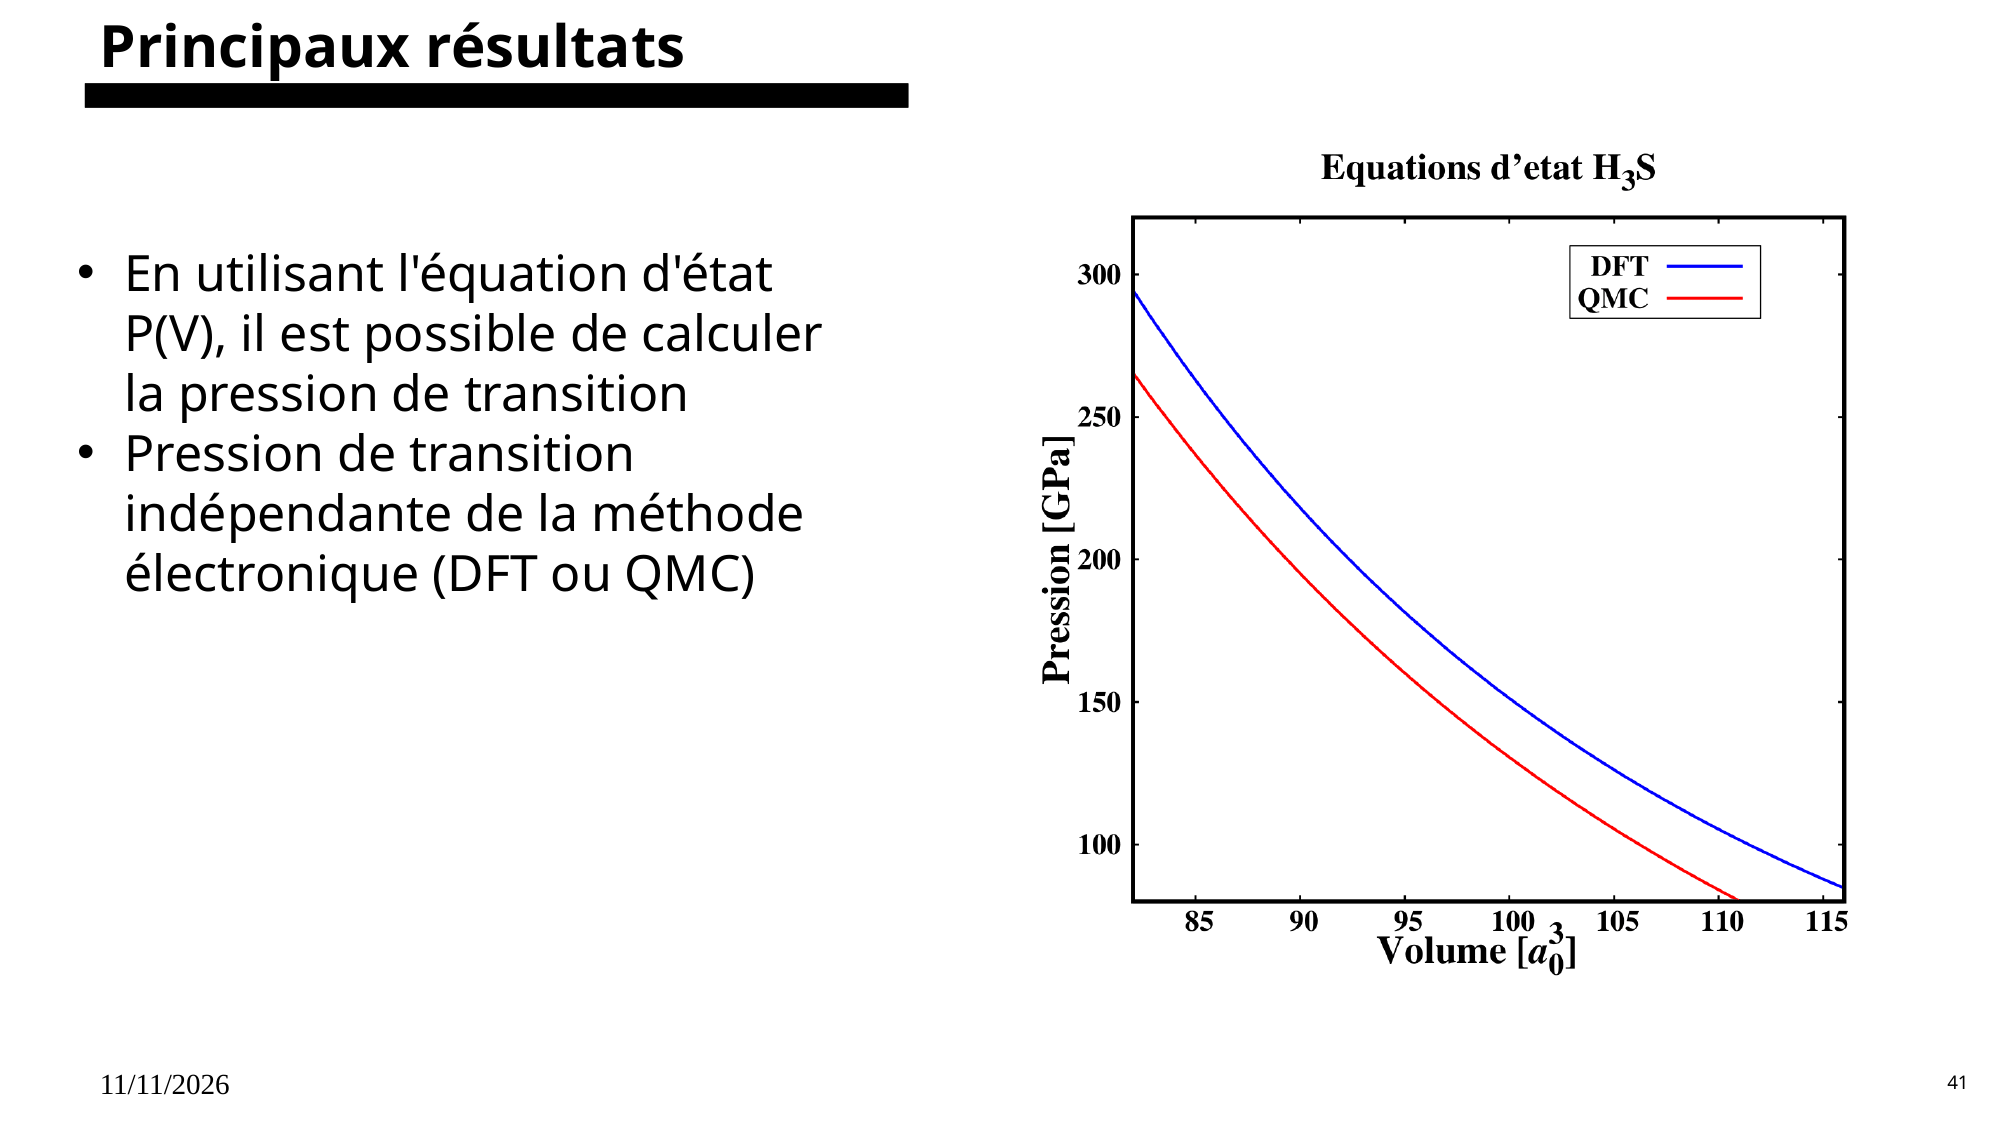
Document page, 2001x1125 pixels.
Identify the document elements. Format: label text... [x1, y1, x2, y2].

footer Principaux résultats [84, 3, 1983, 85]
picture [1033, 141, 1879, 984]
text_box En utilisant l'équation d'état P(V), il est possible de calculer la pression de transition Pression de transition indépendante de la méthode électronique (DFT ou QMC) [62, 234, 854, 610]
slide_number 41 [1879, 1053, 1984, 1113]
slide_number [84, 1053, 535, 1113]
